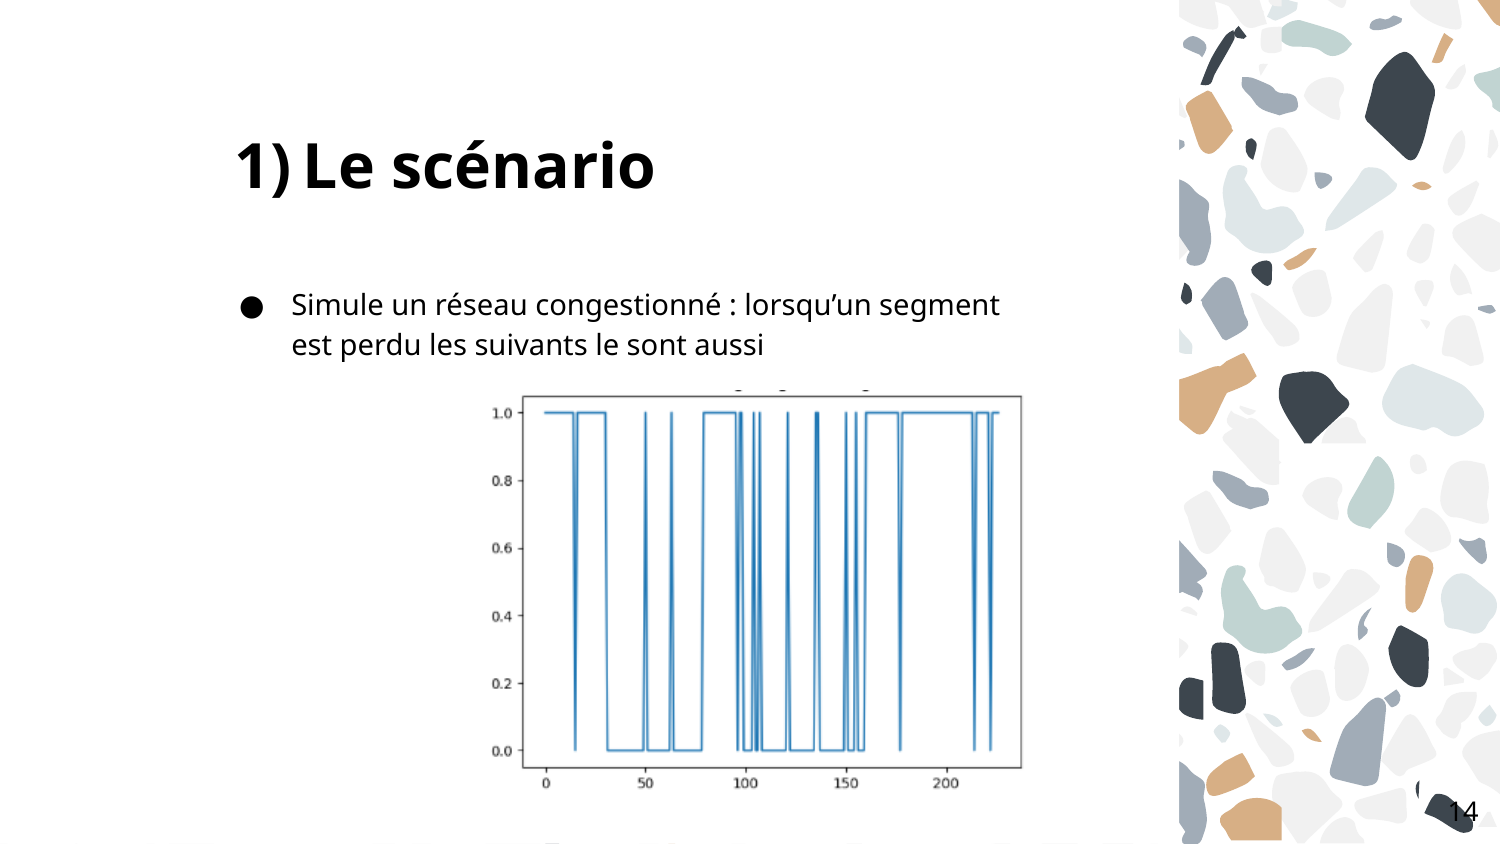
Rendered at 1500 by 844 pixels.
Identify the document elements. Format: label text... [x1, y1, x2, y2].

subtitle Simule un réseau congestionné : lorsqu’un segment est perdu les suivants le sont aussi [201, 266, 1028, 391]
title Le scénario [213, 111, 1040, 279]
picture [475, 390, 1025, 794]
slide_number ‹#› [1403, 779, 1494, 844]
